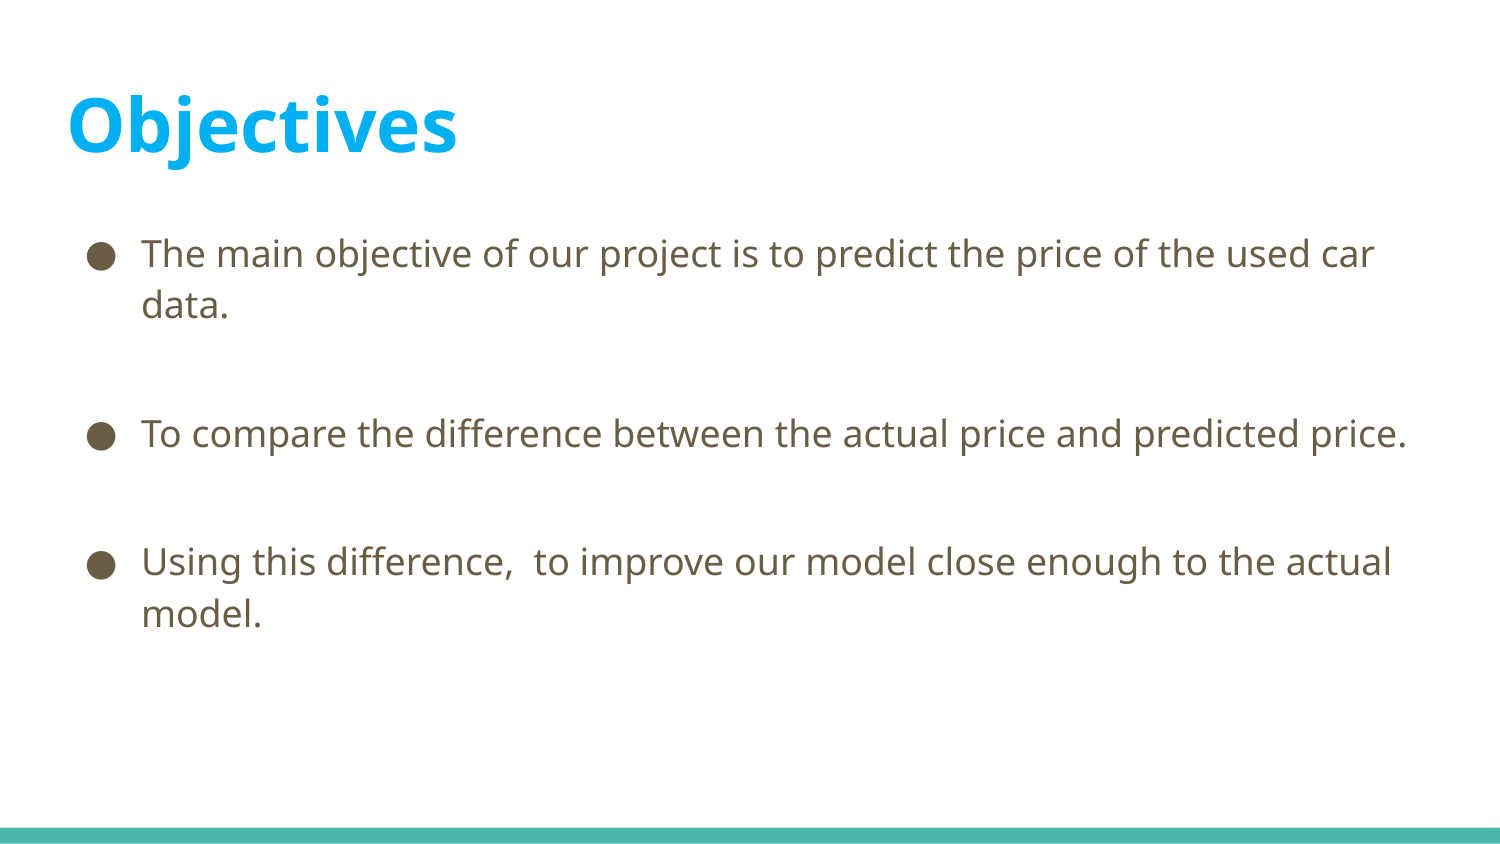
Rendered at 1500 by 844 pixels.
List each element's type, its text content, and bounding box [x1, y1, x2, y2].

title Objectives [51, 72, 1449, 189]
list The main objective of our project is to predict the price of the used car data. To compare the difference between the actual price and predicted price. Using this difference, to improve our model close enough to the actual model. [51, 207, 1449, 750]
